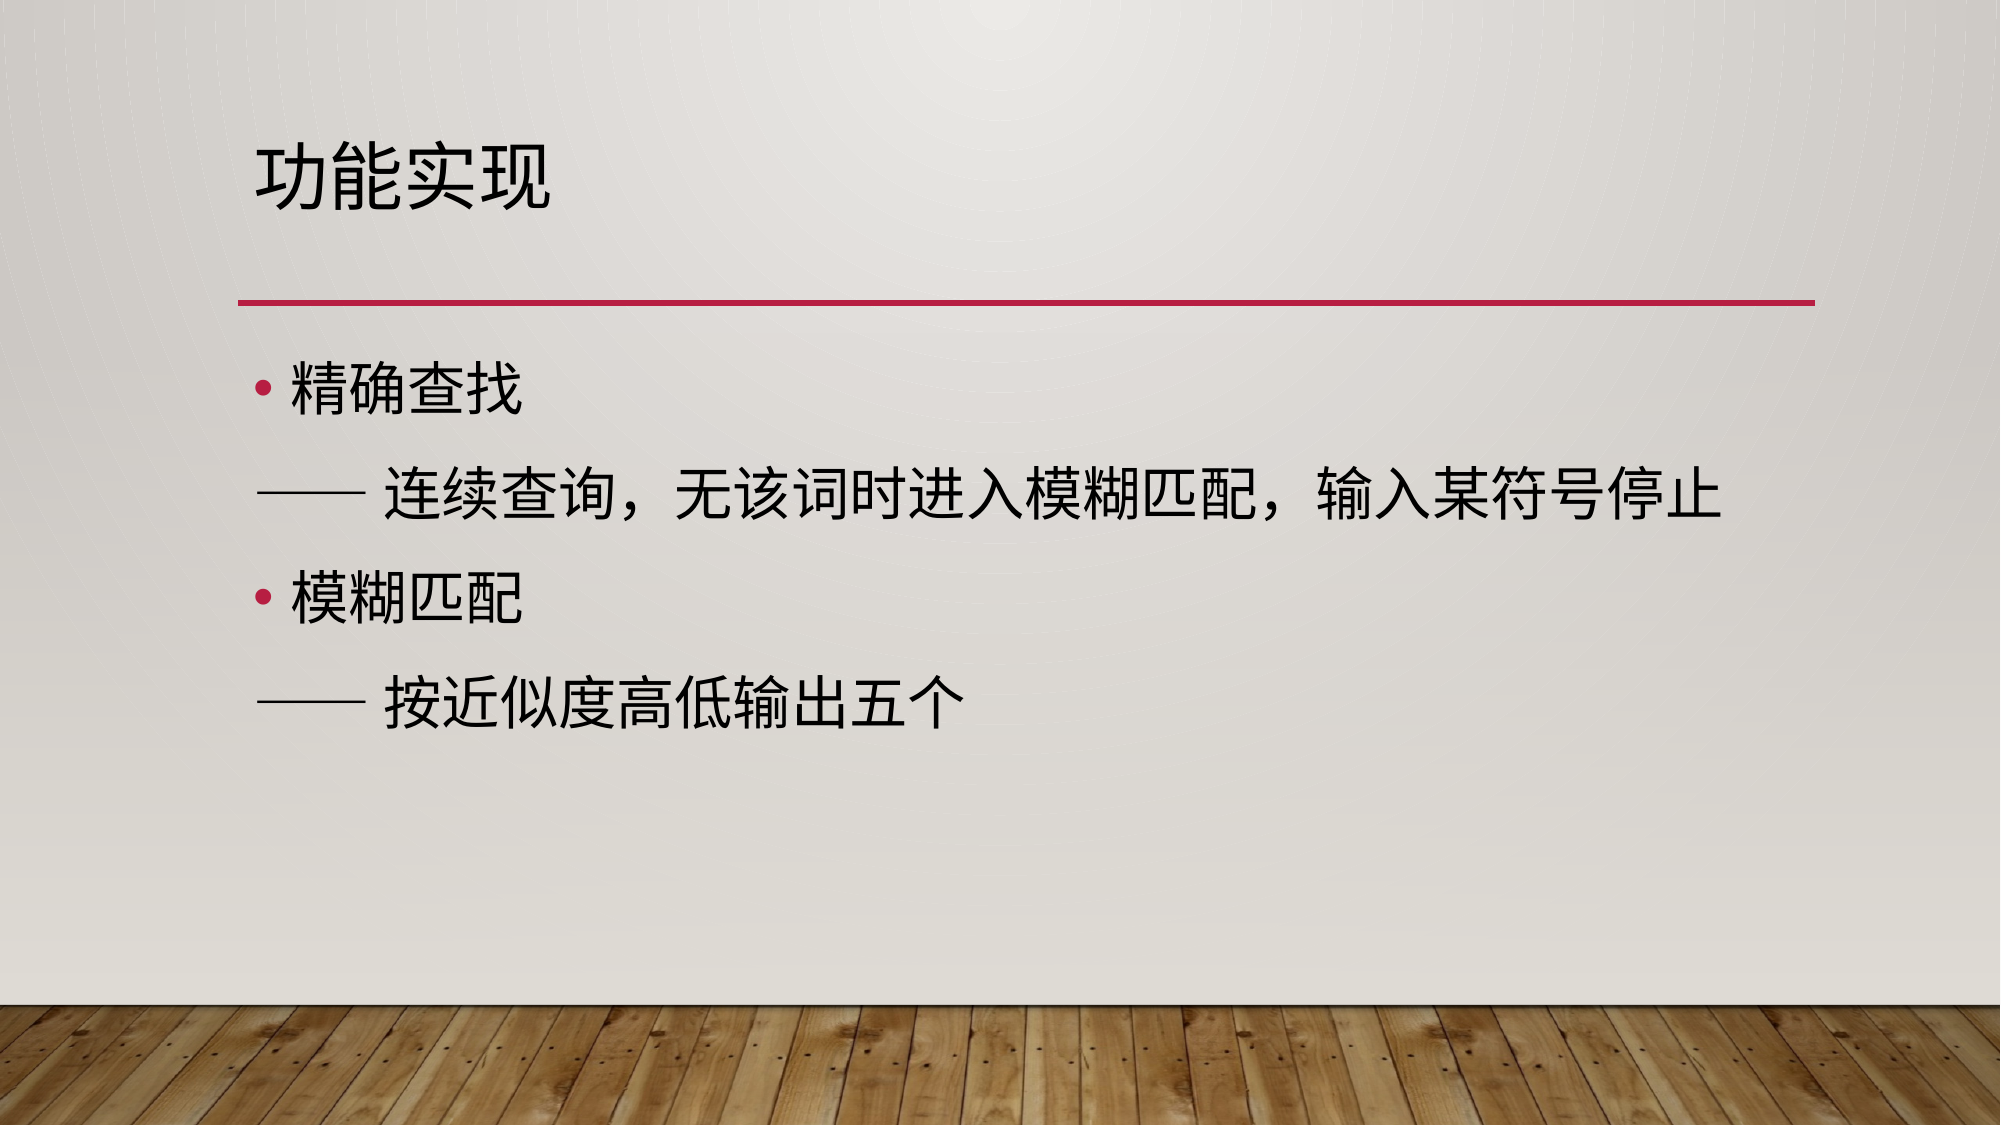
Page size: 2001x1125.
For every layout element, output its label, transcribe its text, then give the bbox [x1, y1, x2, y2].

list 精确查找 ——连续查询，无该词时进入模糊匹配，输入某符号停止 模糊匹配 ——按近似度高低输出五个 [238, 330, 1814, 897]
title 功能实现 [238, 131, 1814, 305]
picture [0, 1005, 2000, 1125]
